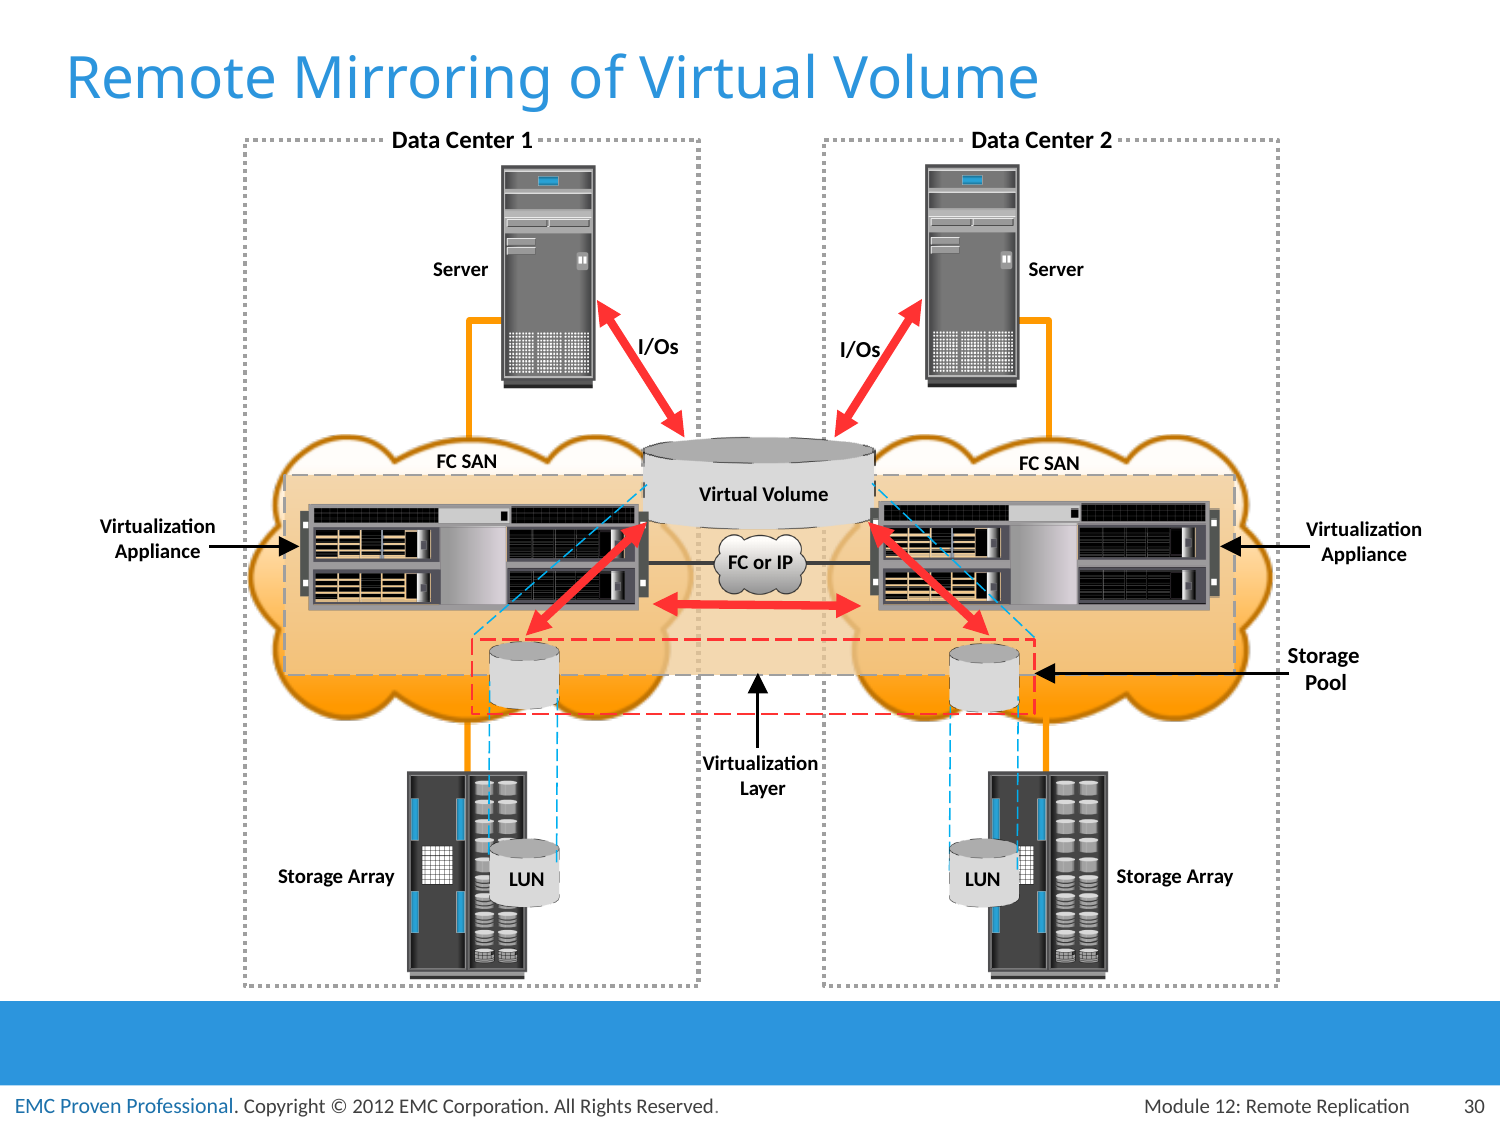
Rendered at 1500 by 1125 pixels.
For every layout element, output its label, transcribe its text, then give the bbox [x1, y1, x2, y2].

slide_number 30 [1425, 1087, 1500, 1125]
title Remote Mirroring of Virtual Volume [49, 12, 1438, 138]
footer Module 12: Remote Replication [737, 1087, 1425, 1125]
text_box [98, 119, 1424, 987]
